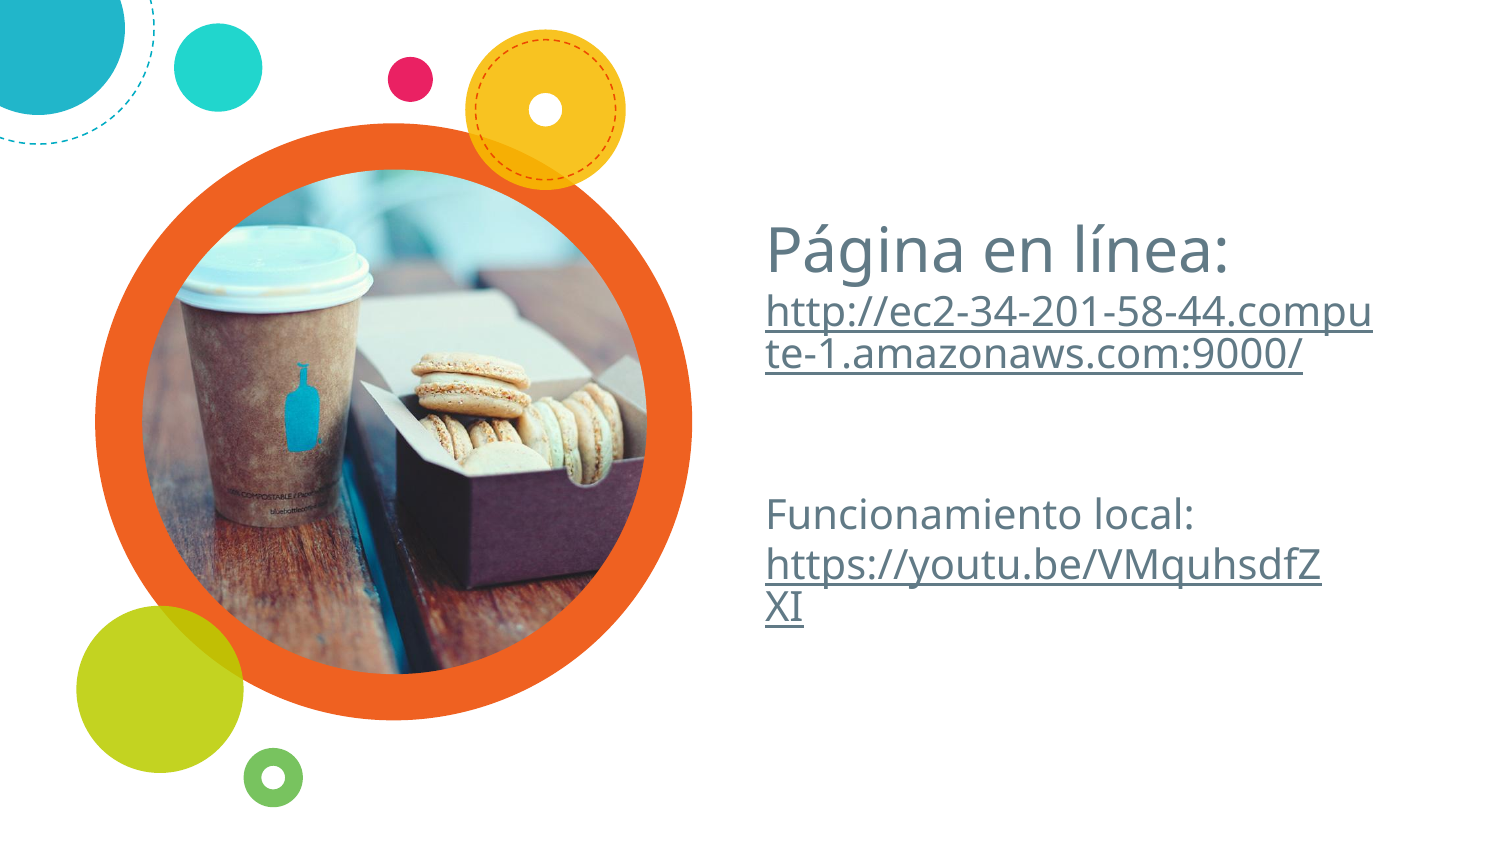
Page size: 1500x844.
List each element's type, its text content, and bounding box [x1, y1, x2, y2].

list Funcionamiento local: https://youtu.be/VMquhsdfZXI [750, 472, 1347, 705]
picture [141, 169, 648, 675]
list Página en línea: http://ec2-34-201-58-44.compute-1.amazonaws.com:9000/ [750, 195, 1393, 428]
